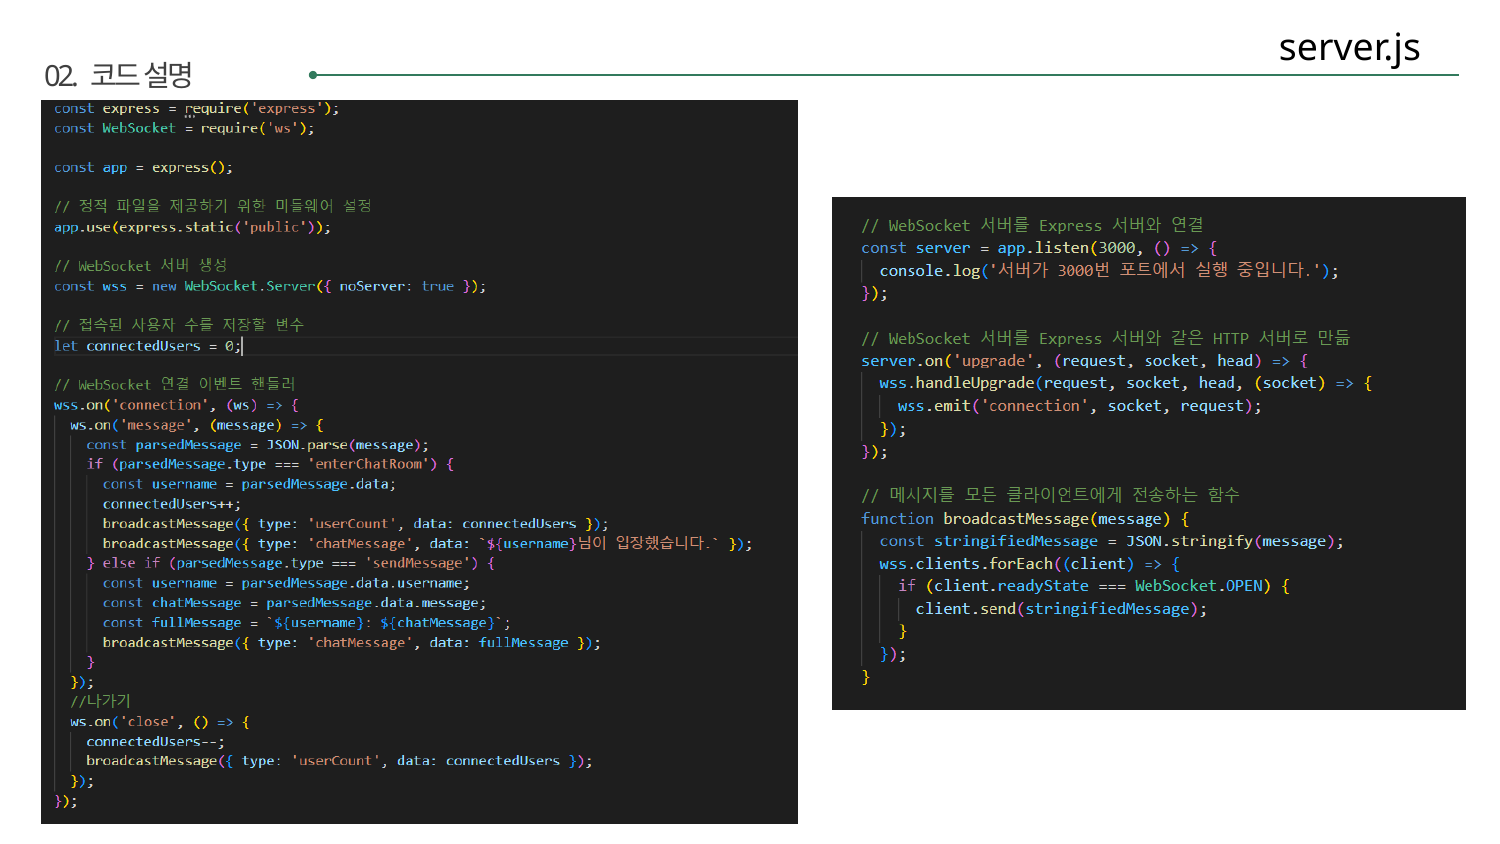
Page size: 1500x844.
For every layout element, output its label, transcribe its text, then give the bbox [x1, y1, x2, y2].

text_box 02. 코드 설명 [29, 49, 337, 100]
picture [41, 99, 798, 824]
text_box server.js [1264, 15, 1436, 74]
text_box [0, 0, 1500, 75]
picture [832, 197, 1466, 710]
